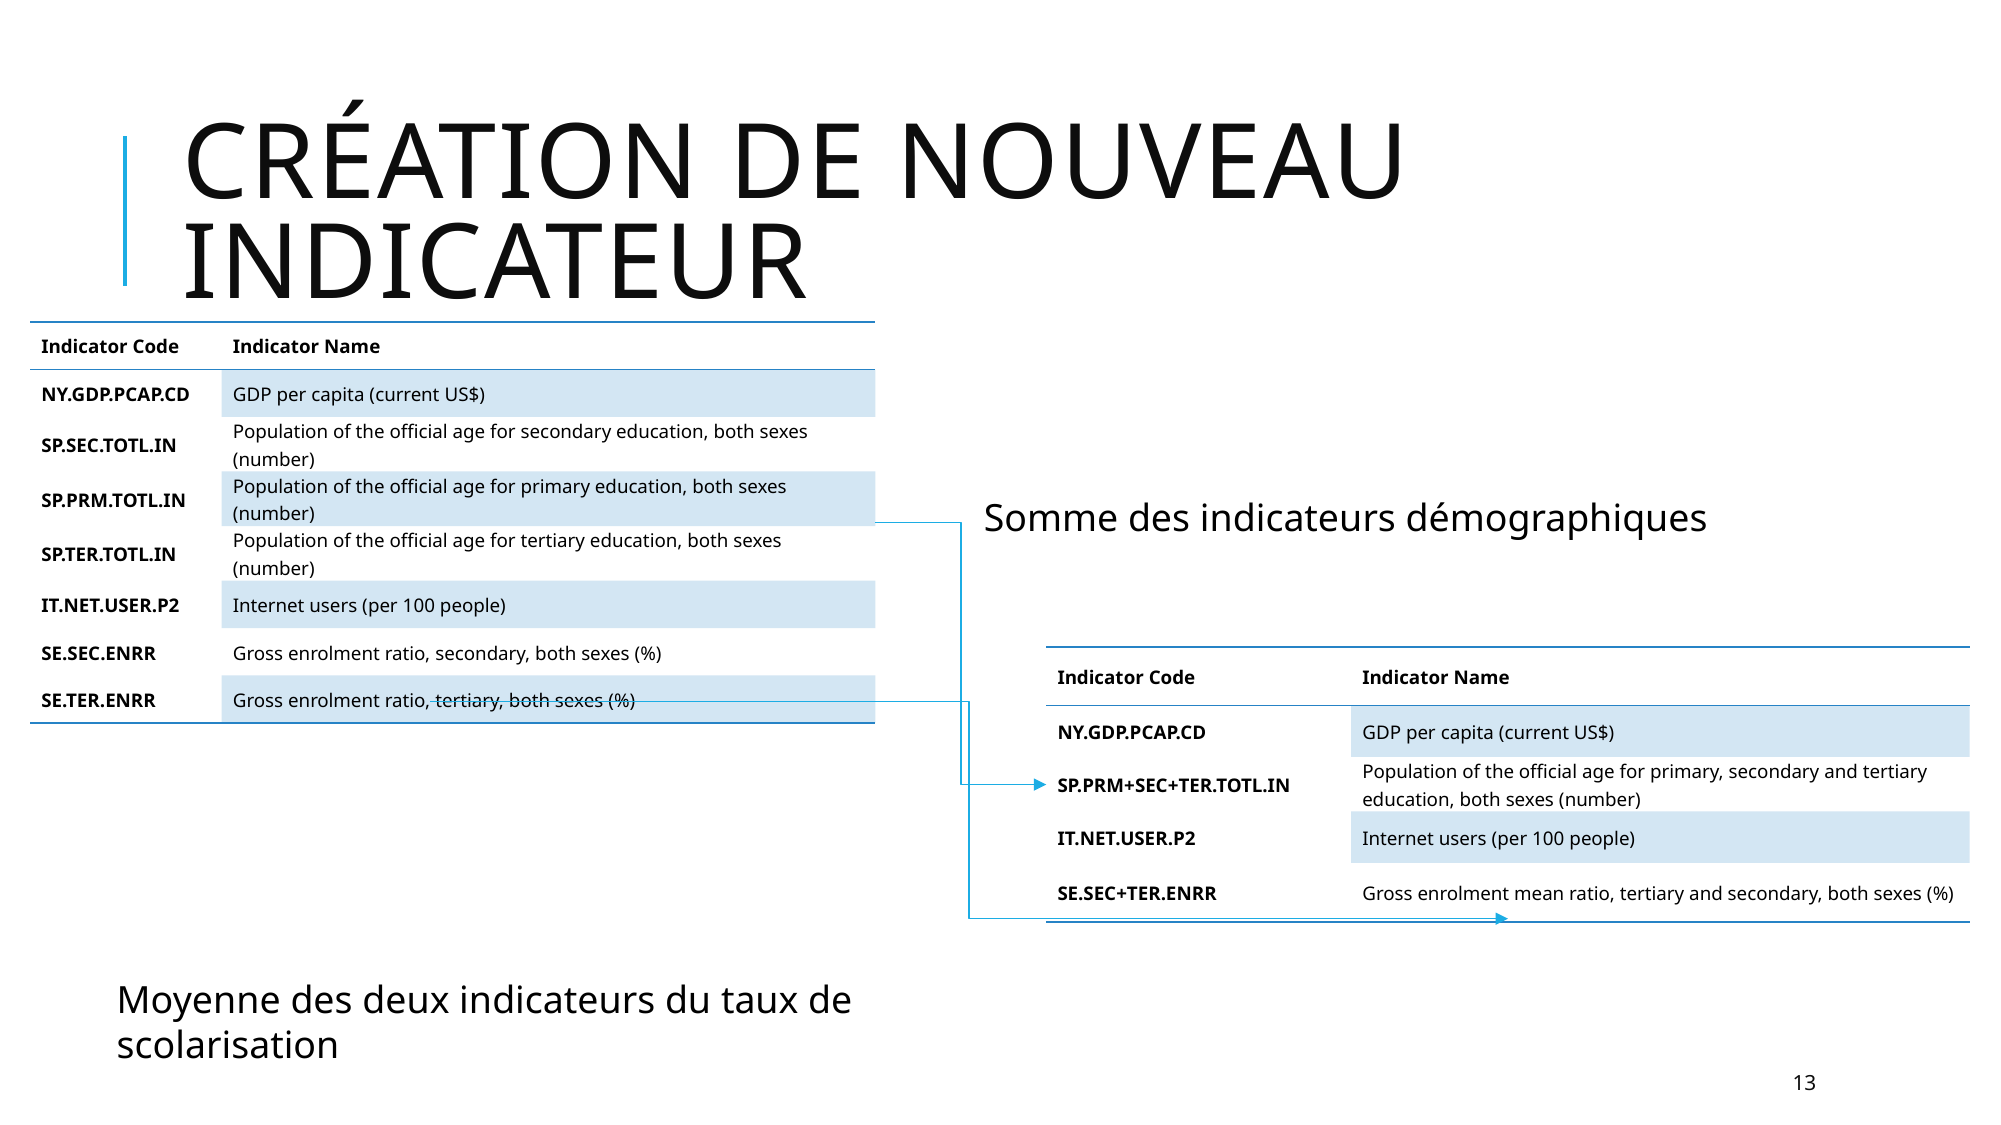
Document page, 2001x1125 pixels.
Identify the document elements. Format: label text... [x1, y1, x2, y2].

table_cell Population of the official age for tertiary education, both sexes (number) [222, 526, 868, 581]
table_cell Gross enrolment ratio, secondary, both sexes (%) [222, 628, 868, 675]
table_cell Gross enrolment mean ratio, tertiary and secondary, both sexes (%) [1514, 863, 1970, 921]
table_cell Population of the official age for primary education, both sexes (number) [222, 471, 875, 526]
table_cell Internet users (per 100 people) [222, 581, 868, 628]
title Création de nouveau indicateur [168, 96, 1763, 342]
slide_number 13 [1777, 1061, 1938, 1107]
table_cell SP.TER.TOTL.IN [30, 526, 222, 581]
table_cell SP.SEC.TOTL.IN [30, 417, 222, 471]
text_box Somme des indicateurs démographiques [969, 483, 1815, 546]
table_cell Gross enrolment ratio, tertiary, both sexes (%) [222, 675, 868, 722]
table_header Indicator Name [222, 323, 875, 369]
table_cell Population of the official age for primary, secondary and tertiary education, both sexes (number) [1515, 757, 1970, 811]
table_cell Internet users (per 100 people) [1515, 811, 1970, 863]
table_cell SE.TER.ENRR [30, 675, 222, 722]
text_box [430, 701, 1509, 919]
table_cell IT.NET.USER.P2 [30, 581, 222, 628]
table_cell NY.GDP.PCAP.CD [30, 370, 222, 417]
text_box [875, 511, 1047, 696]
text_box Moyenne des deux indicateurs du taux de scolarisation [101, 968, 981, 1074]
table_cell SP.PRM.TOTL.IN [30, 471, 222, 526]
table_cell Population of the official age for secondary education, both sexes (number) [222, 417, 875, 471]
table_header Indicator Code [30, 323, 222, 369]
table_cell SE.SEC.ENRR [30, 628, 222, 675]
table_header Indicator Name [1351, 648, 1970, 705]
table_cell GDP per capita (current US$) [222, 370, 875, 417]
table_header Indicator Code [1053, 648, 1351, 696]
table_cell GDP per capita (current US$) [1515, 706, 1970, 757]
